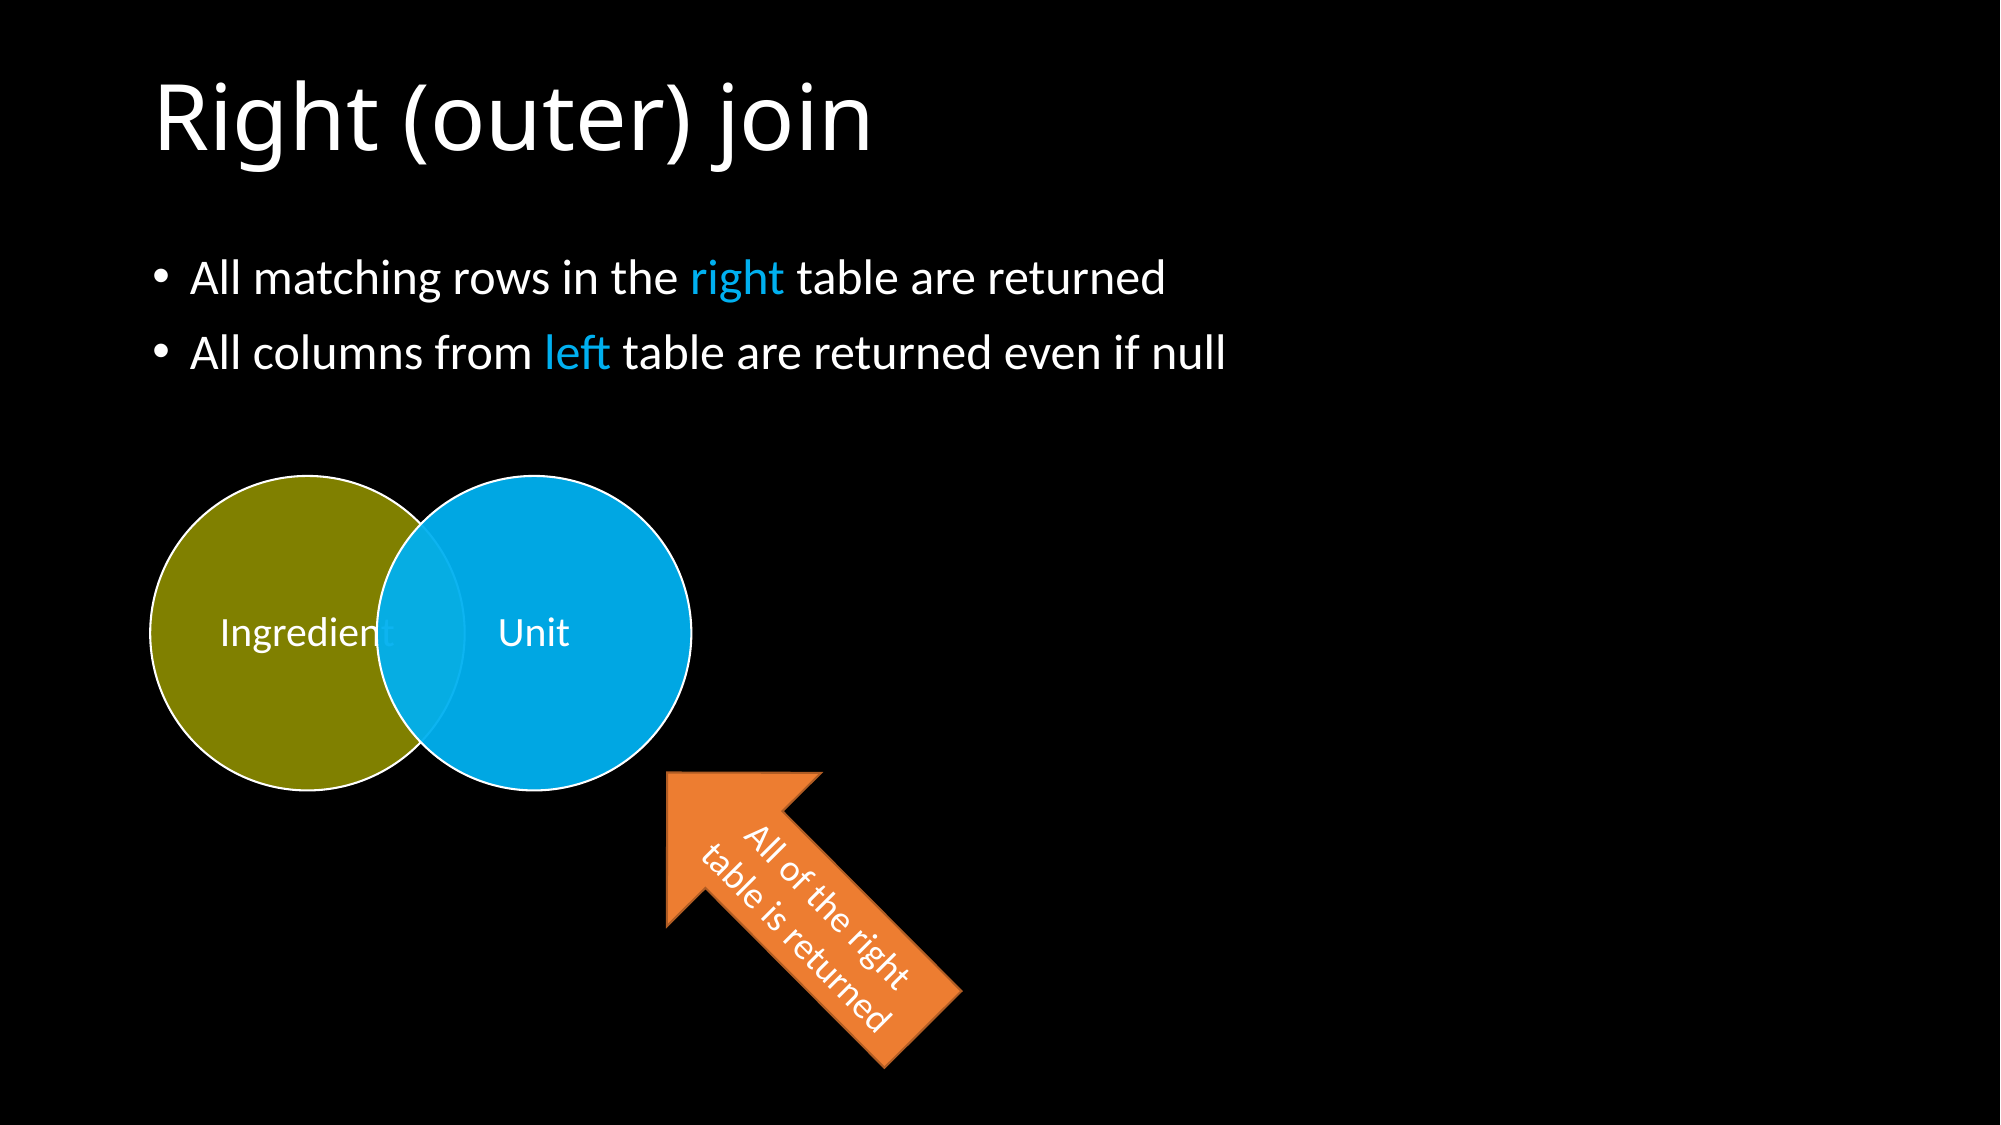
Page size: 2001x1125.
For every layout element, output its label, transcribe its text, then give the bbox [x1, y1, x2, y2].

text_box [137, 418, 705, 849]
text_box All matching rows in the right table are returned All columns from left table are returned even if null [137, 243, 1303, 401]
text_box All of the right table is returned [665, 771, 963, 1070]
title Right (outer) join [137, 59, 1863, 182]
